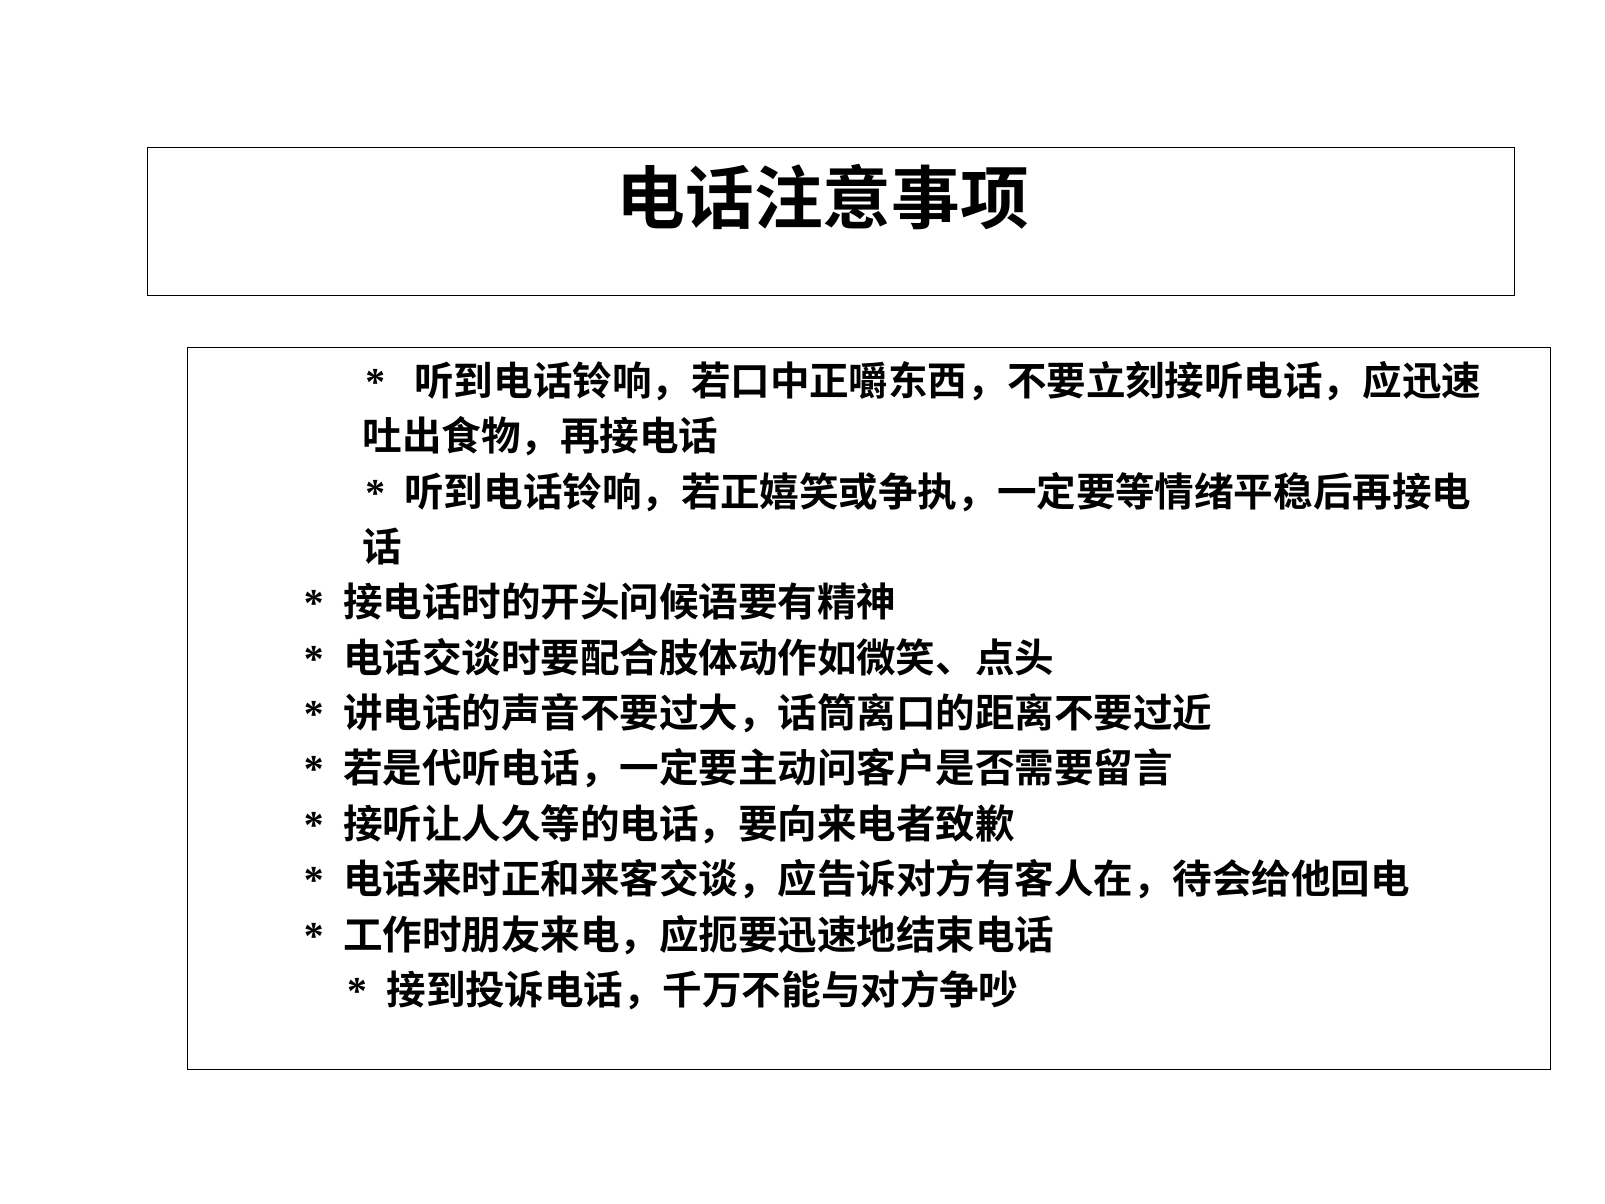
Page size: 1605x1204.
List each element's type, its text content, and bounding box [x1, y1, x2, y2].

list * 听到电话铃响，若口中正嚼东西，不要立刻接听电话，应迅速 吐出食物，再接电话 * 听到电话铃响，若正嬉笑或争执，一定要等情绪平稳后再接电 话 * 接电话时的开头问候语要有精神 * 电话交谈时要配合肢体动作如微笑、点头 * 讲电话的声音不要过大，话筒离口的距离不要过近 * 若是代听电话，一定要主动问客户是否需要留言 * 接听让人久等的电话，要向来电者致歉 * 电话来时正和来客交谈，应告诉对方有客人在，待会给他回电 * 工作时朋友来电，应扼要迅速地结束电话 * 接到投诉电话，千万不能与对方争吵 [187, 347, 1551, 1070]
title 电话注意事项 [147, 147, 1515, 296]
